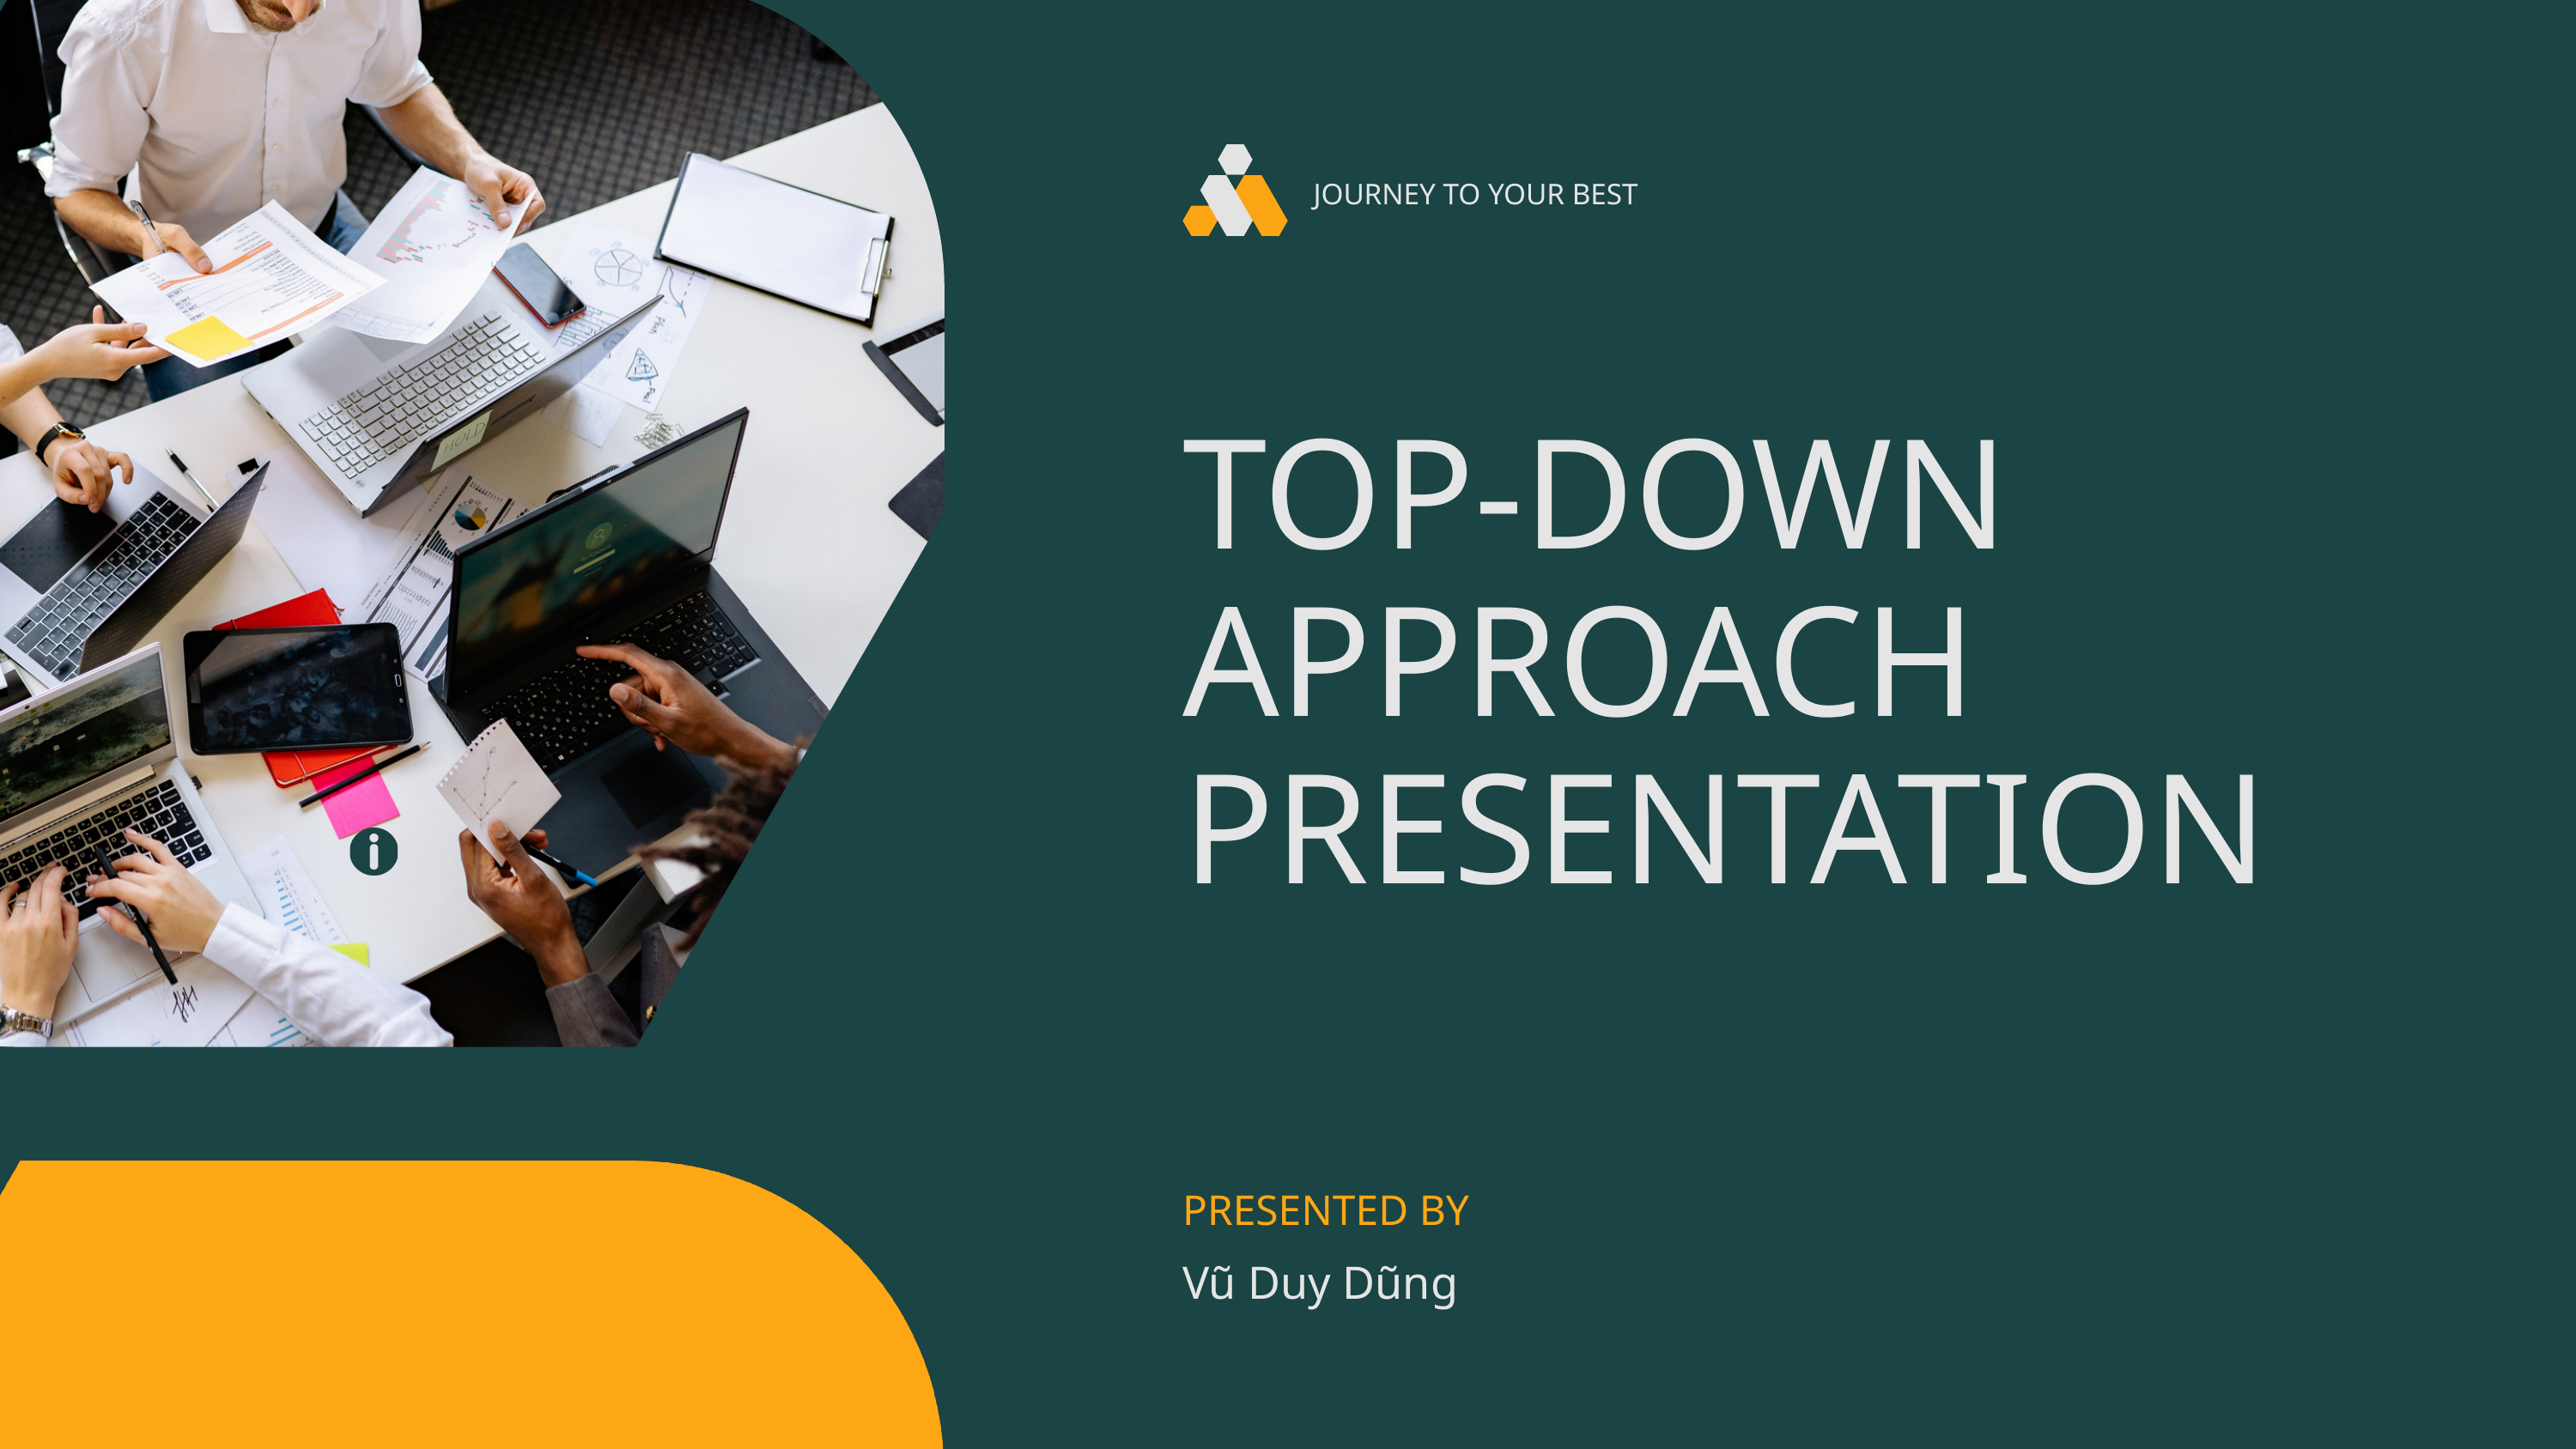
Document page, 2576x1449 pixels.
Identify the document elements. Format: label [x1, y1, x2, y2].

text_box [0, 1161, 945, 1449]
text_box [1182, 144, 1852, 237]
text_box [0, 0, 945, 1047]
text_box [1182, 1183, 1892, 1304]
text_box [1182, 403, 2432, 1022]
